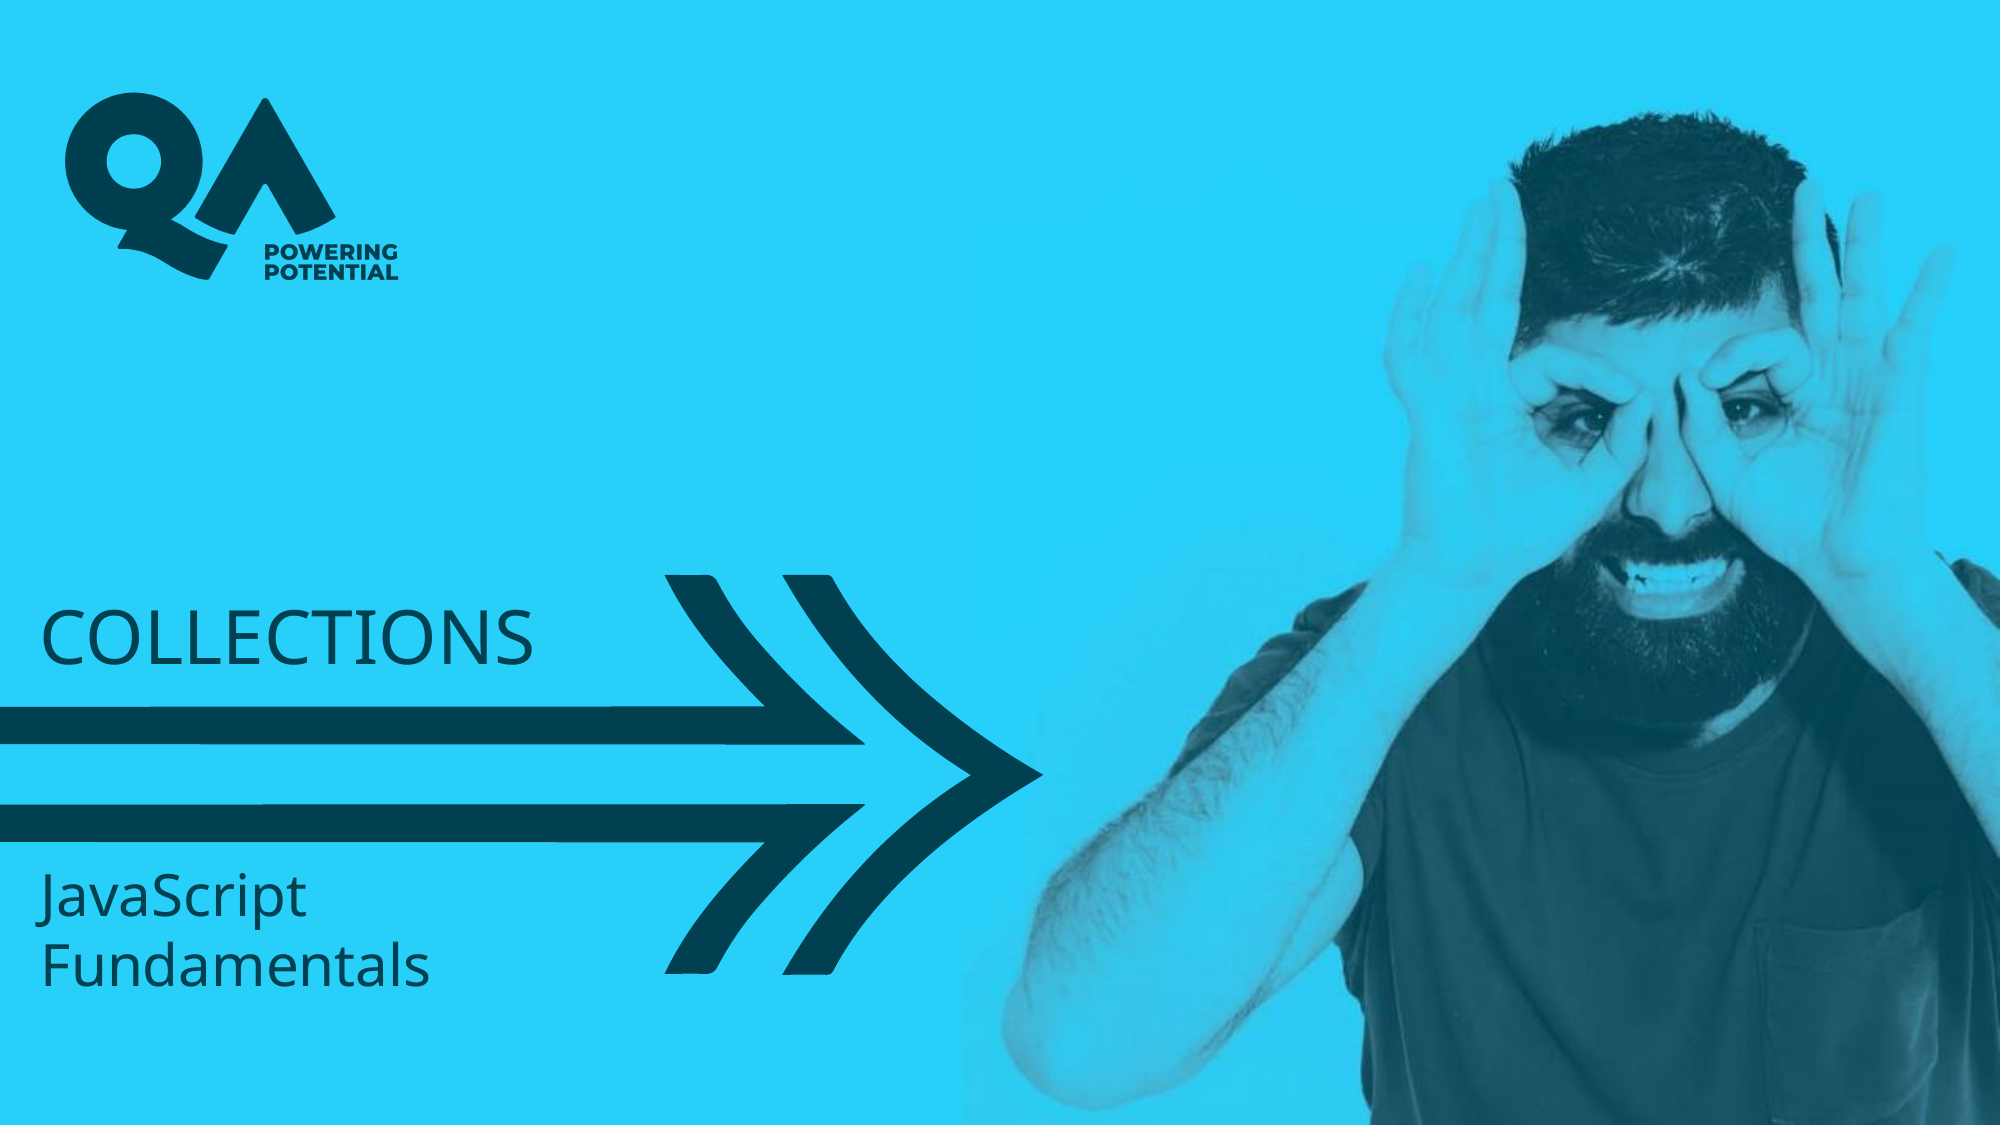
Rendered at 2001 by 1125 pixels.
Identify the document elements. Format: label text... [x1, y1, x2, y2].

title JavaScript Fundamentals [40, 714, 630, 1089]
picture [13, 49, 447, 314]
text_box COLLECTIONS [24, 582, 551, 688]
picture [963, 0, 2000, 1125]
text_box [63, 946, 987, 1063]
